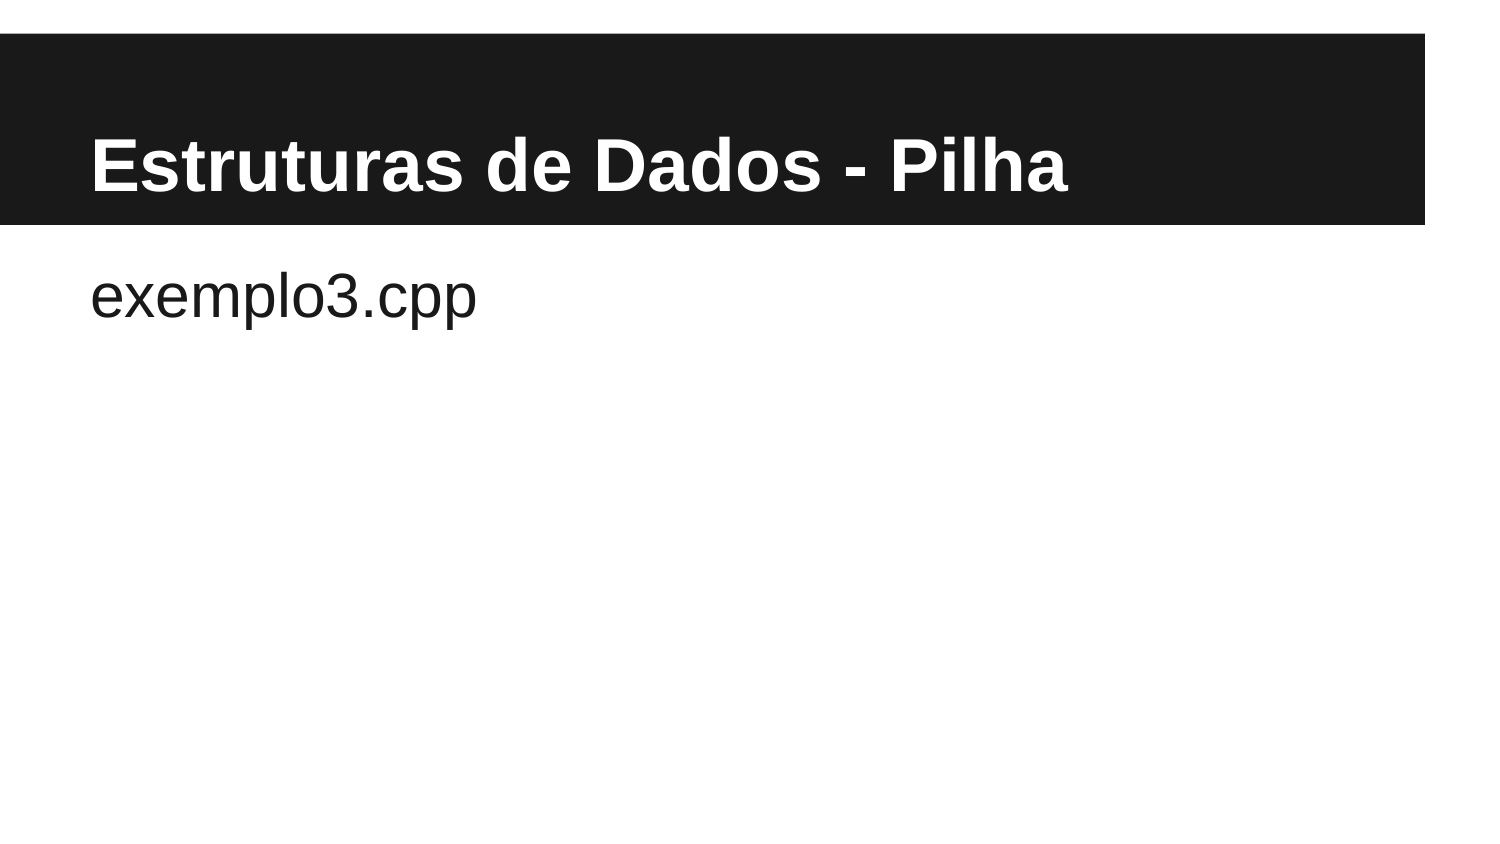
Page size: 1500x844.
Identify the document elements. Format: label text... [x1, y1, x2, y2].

list exemplo3.cpp [75, 239, 1425, 808]
title Estruturas de Dados - Pilha [75, 33, 1425, 221]
